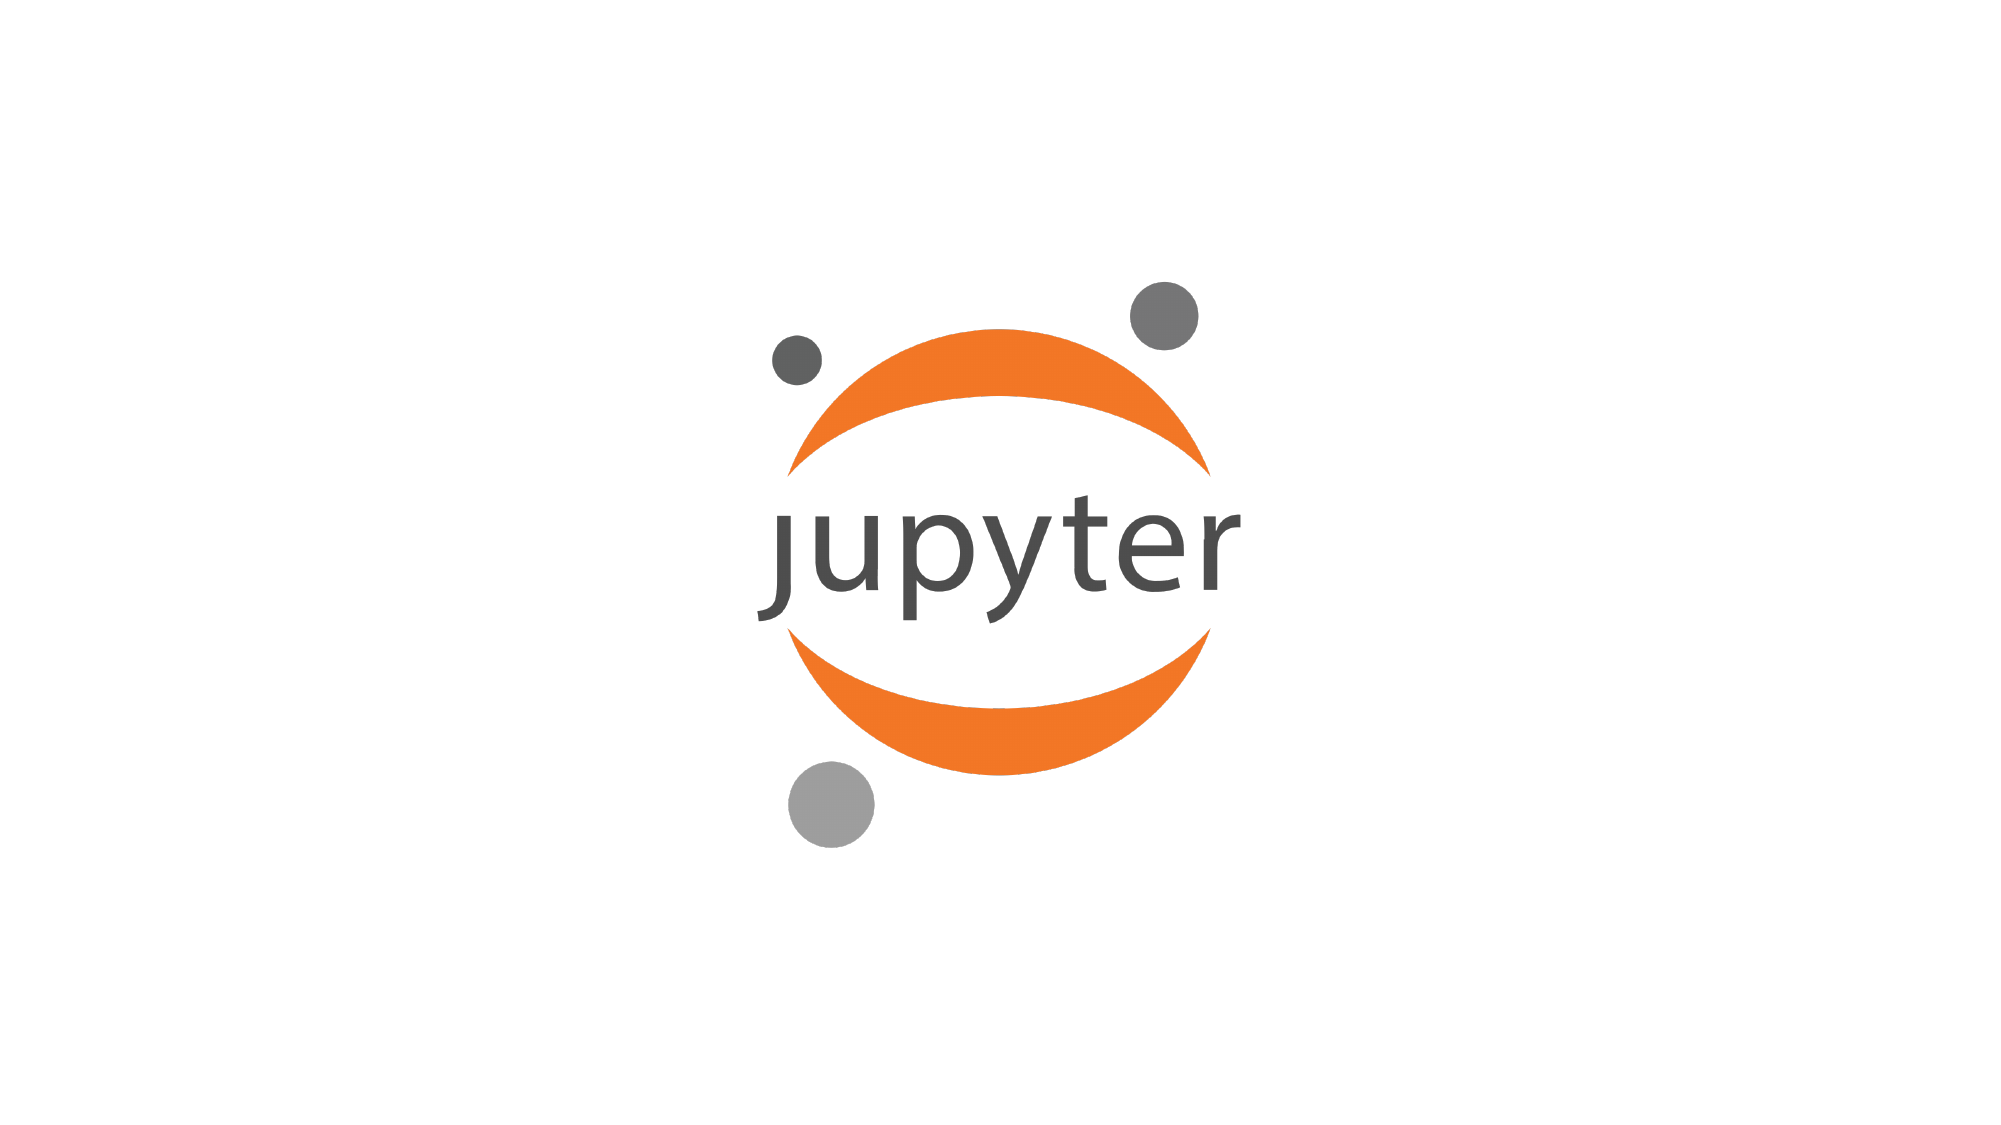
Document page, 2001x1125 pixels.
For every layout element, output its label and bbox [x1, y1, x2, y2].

picture [751, 274, 1249, 851]
